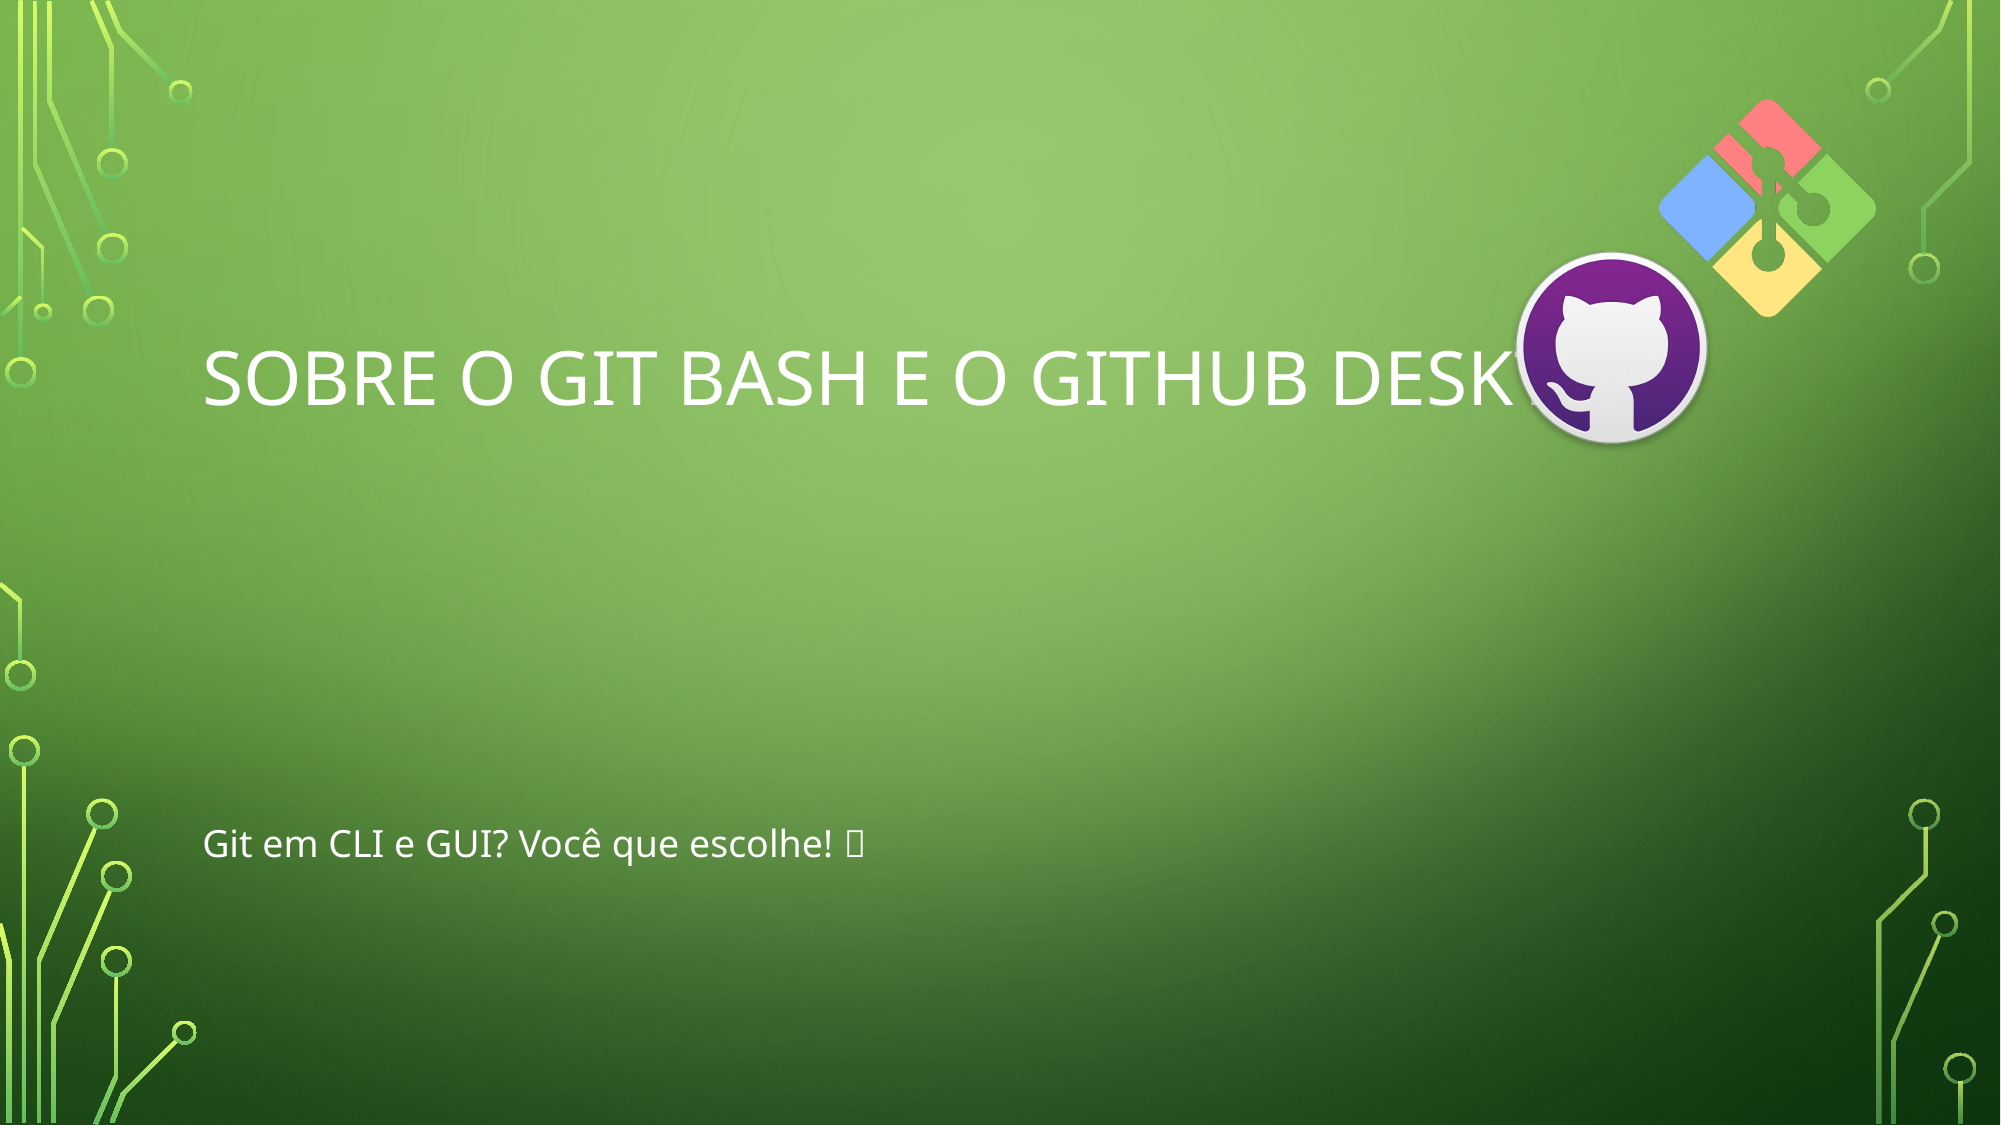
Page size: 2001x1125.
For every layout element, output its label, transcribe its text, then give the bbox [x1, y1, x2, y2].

list Git em CLI e GUI? Você que escolhe!  [187, 725, 1812, 950]
title Sobre o git bash e o github desktop [187, 99, 1813, 663]
picture [1503, 99, 1876, 456]
